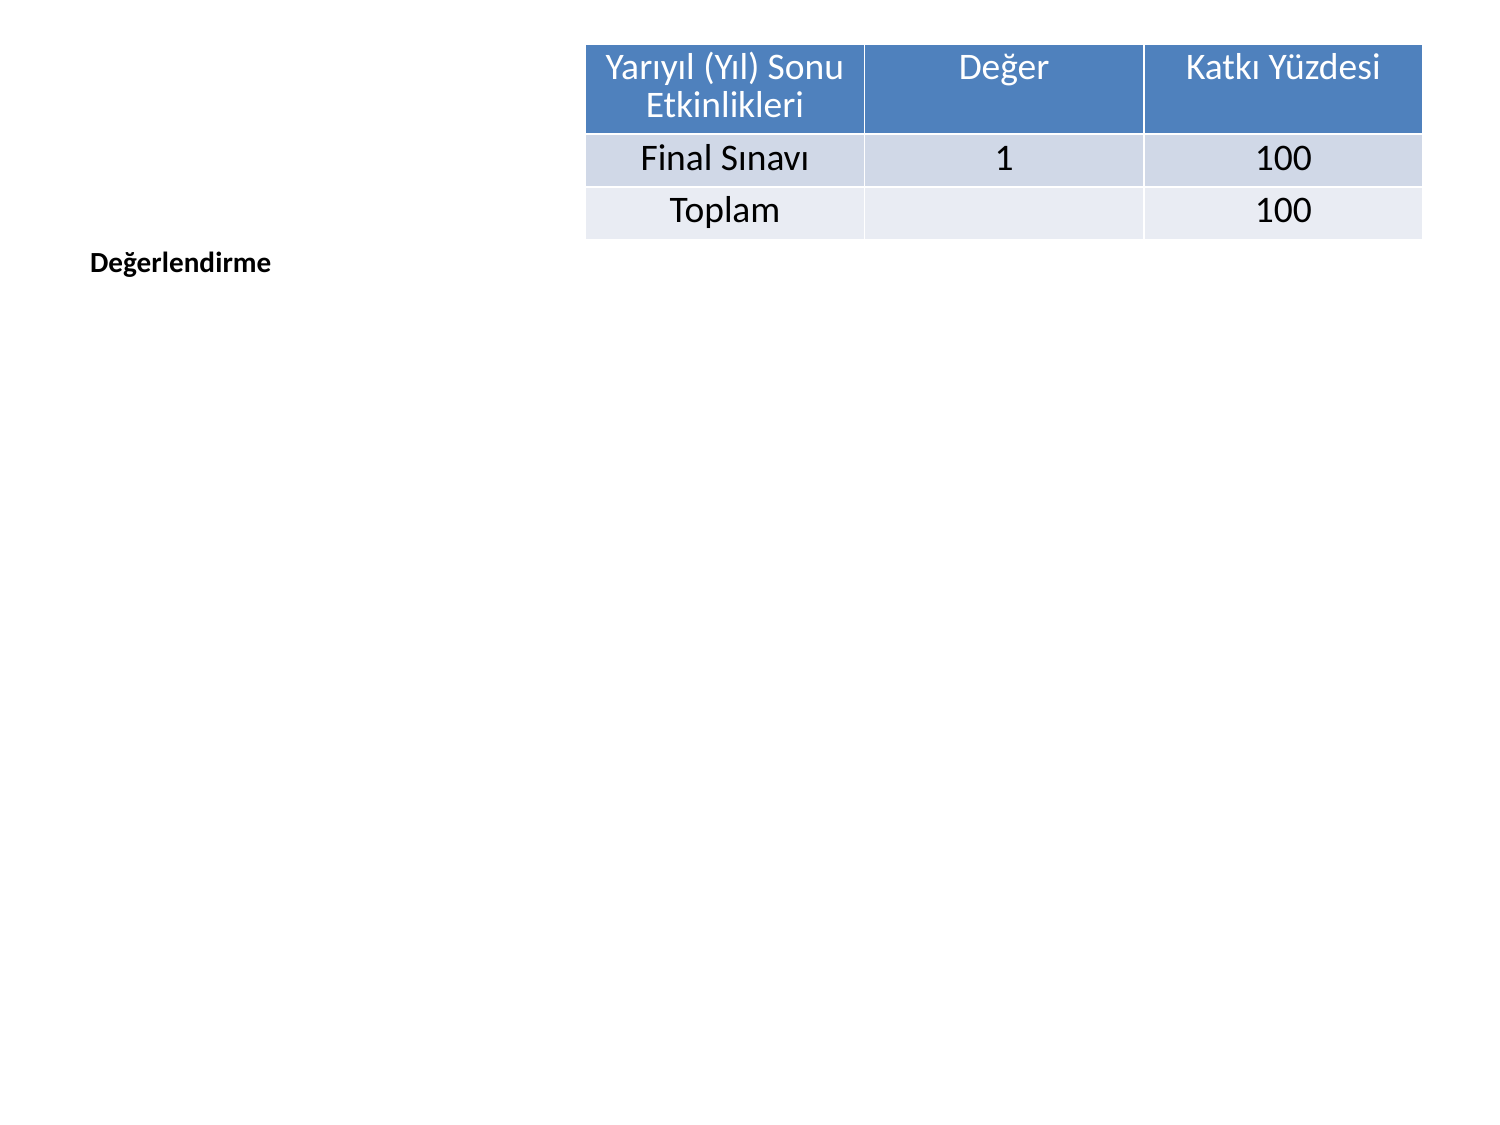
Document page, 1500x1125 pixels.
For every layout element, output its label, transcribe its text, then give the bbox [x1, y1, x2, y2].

table_cell 1 [865, 135, 1143, 186]
table_header Katkı Yüzdesi [1145, 45, 1422, 133]
table_cell Final Sınavı [586, 135, 864, 186]
table_header Yarıyıl (Yıl) Sonu Etkinlikleri [586, 45, 864, 133]
table_cell [865, 188, 1143, 239]
table_cell 100 [1145, 188, 1422, 239]
list Değerlendirme [75, 235, 569, 1005]
table_header Değer [865, 45, 1143, 133]
table_cell Toplam [586, 188, 864, 239]
table_cell 100 [1145, 135, 1422, 186]
